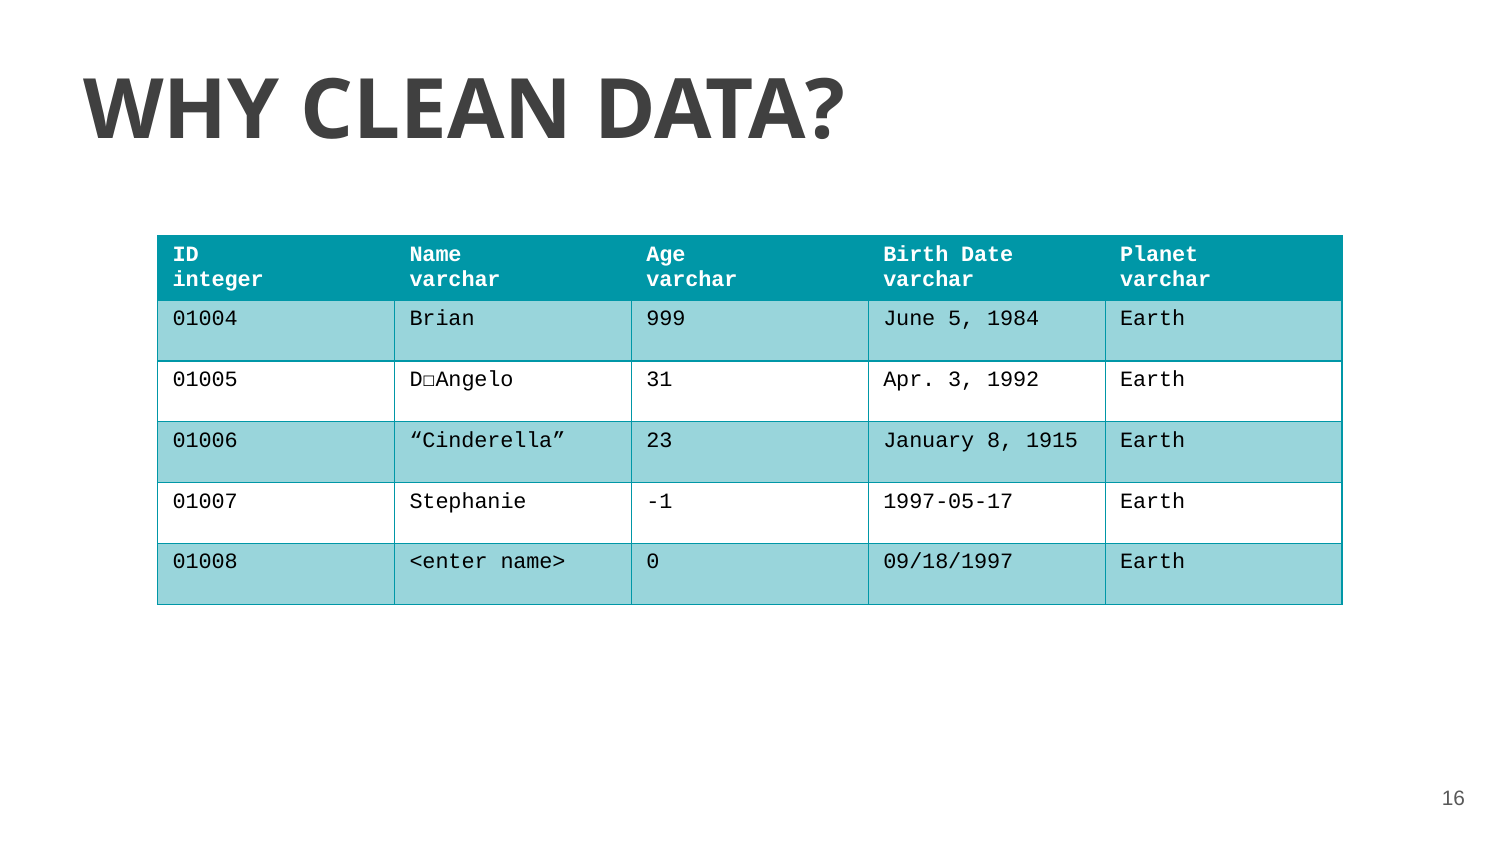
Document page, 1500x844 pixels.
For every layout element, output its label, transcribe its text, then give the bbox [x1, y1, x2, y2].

table_cell 0 [632, 544, 868, 604]
slide_number ‹#› [1389, 764, 1480, 830]
table_cell 01006 [158, 422, 394, 482]
table_header ID integer [158, 237, 394, 299]
table_cell 01008 [158, 544, 394, 604]
table_cell Earth [1106, 362, 1341, 421]
table_cell Brian [395, 301, 631, 360]
table_cell January 8, 1915 [869, 422, 1105, 482]
table_cell 23 [632, 422, 868, 482]
table_cell 01005 [158, 362, 394, 421]
table_cell Earth [1106, 544, 1341, 604]
table_cell Apr. 3, 1992 [869, 362, 1105, 421]
text_box WHY CLEAN DATA? [68, 40, 1094, 533]
table_cell 999 [632, 301, 868, 360]
table_cell 09/18/1997 [869, 544, 1105, 604]
table_cell 01004 [158, 301, 394, 360]
table_header Age varchar [632, 237, 868, 299]
table_cell -1 [632, 483, 868, 543]
table_cell <enter name> [395, 544, 631, 604]
table_cell 1997-05-17 [869, 483, 1105, 543]
table_header Birth Date varchar [869, 237, 1105, 299]
table_cell Stephanie [395, 483, 631, 543]
table_cell Earth [1106, 422, 1341, 482]
table_cell June 5, 1984 [869, 301, 1105, 360]
table_cell 31 [632, 362, 868, 421]
table_cell Earth [1106, 483, 1341, 543]
table_cell 01007 [158, 483, 394, 543]
table_header Planet varchar [1106, 237, 1341, 299]
table_header Name varchar [395, 237, 631, 299]
table_cell Earth [1106, 301, 1341, 360]
table_cell “Cinderella” [395, 422, 631, 482]
table_cell D◻Angelo [395, 362, 631, 421]
